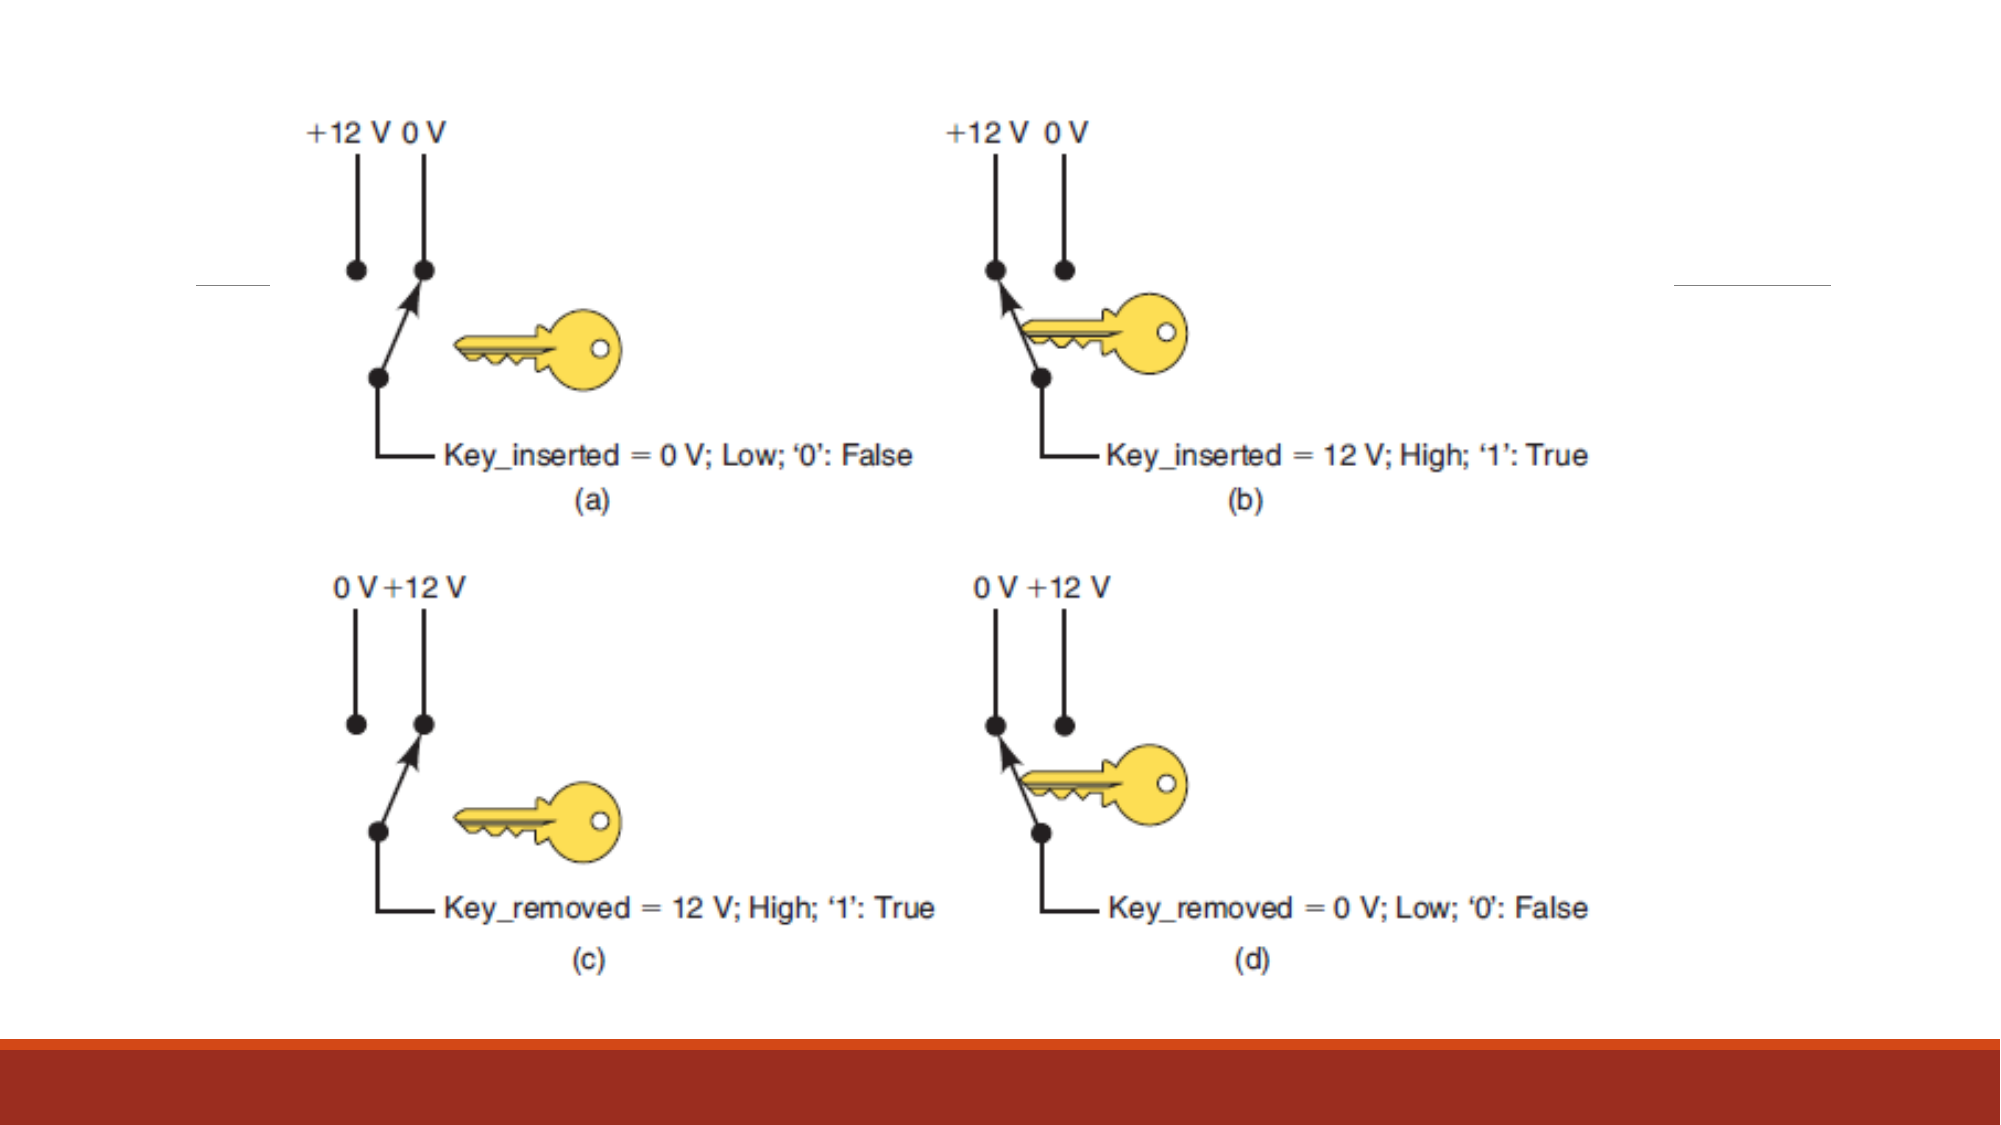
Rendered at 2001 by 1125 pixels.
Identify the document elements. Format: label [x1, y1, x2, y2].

list [269, 52, 1675, 1030]
